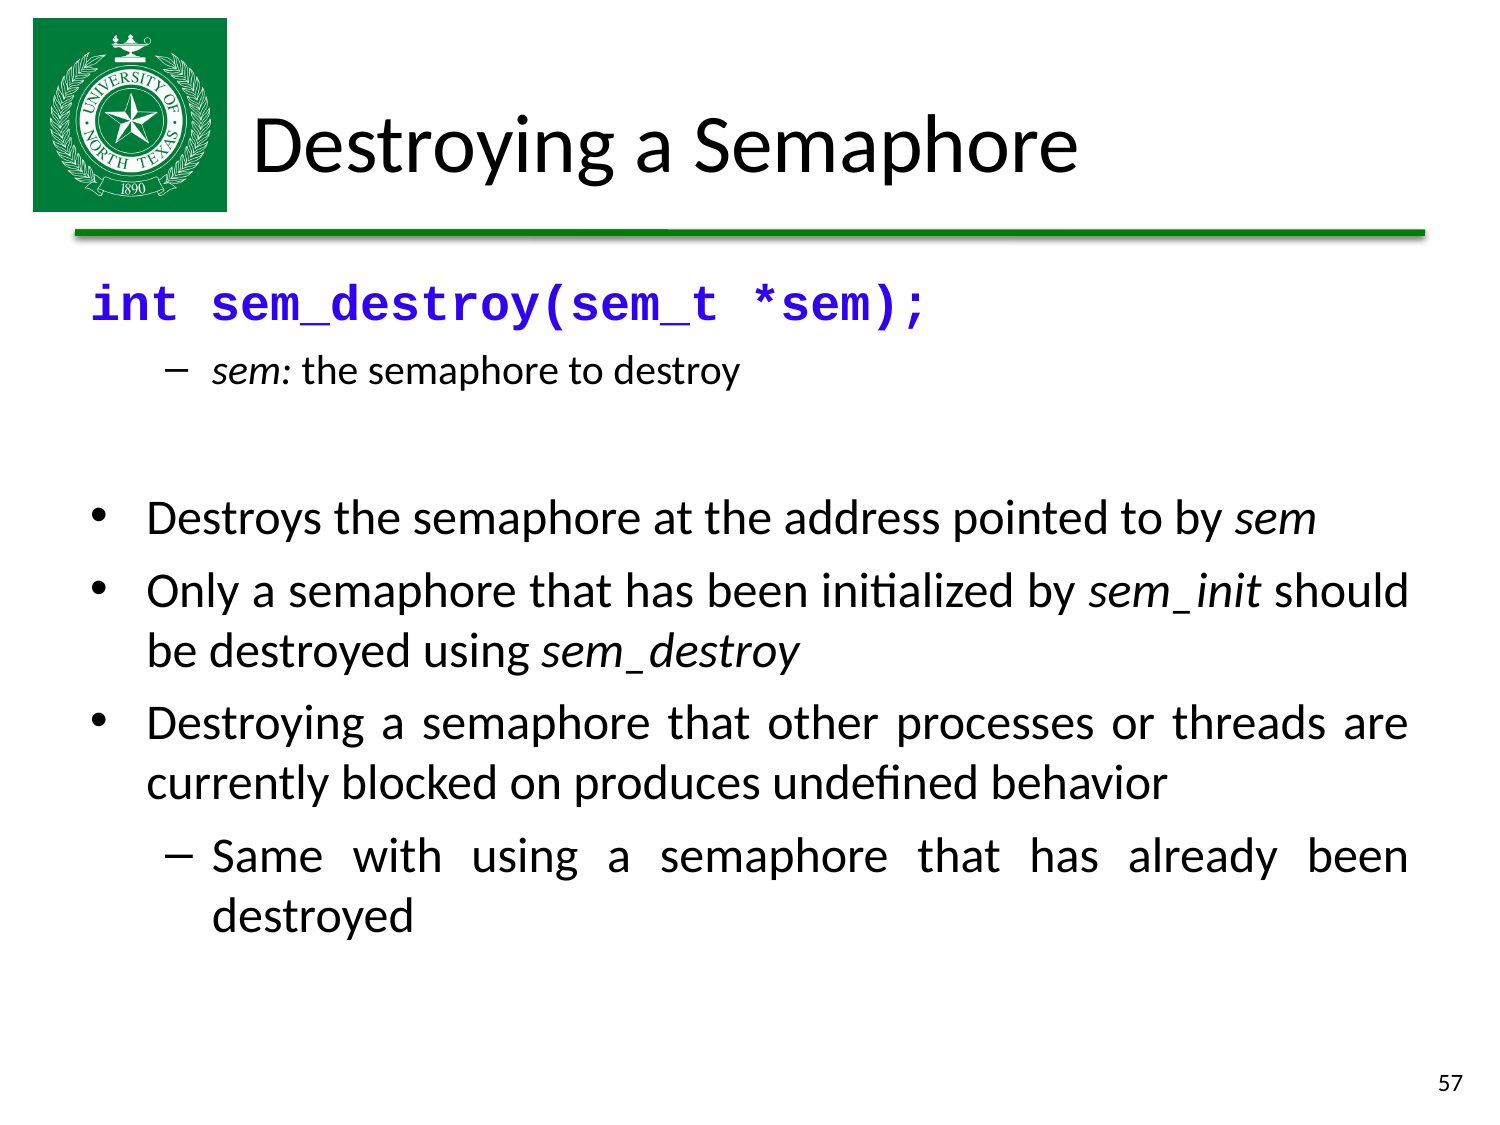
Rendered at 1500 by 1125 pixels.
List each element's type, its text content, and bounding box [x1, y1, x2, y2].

slide_number 57 [1418, 1051, 1479, 1112]
list int sem_destroy(sem_t *sem); sem: the semaphore to destroy Destroys the semaphore at the address pointed to by sem Only a semaphore that has been initialized by sem_init should be destroyed using sem_destroy Destroying a semaphore that other processes or threads are currently blocked on produces undefined behavior Same with using a semaphore that has already been destroyed [75, 262, 1425, 1052]
picture [33, 17, 228, 212]
title Destroying a Semaphore [237, 45, 1479, 233]
